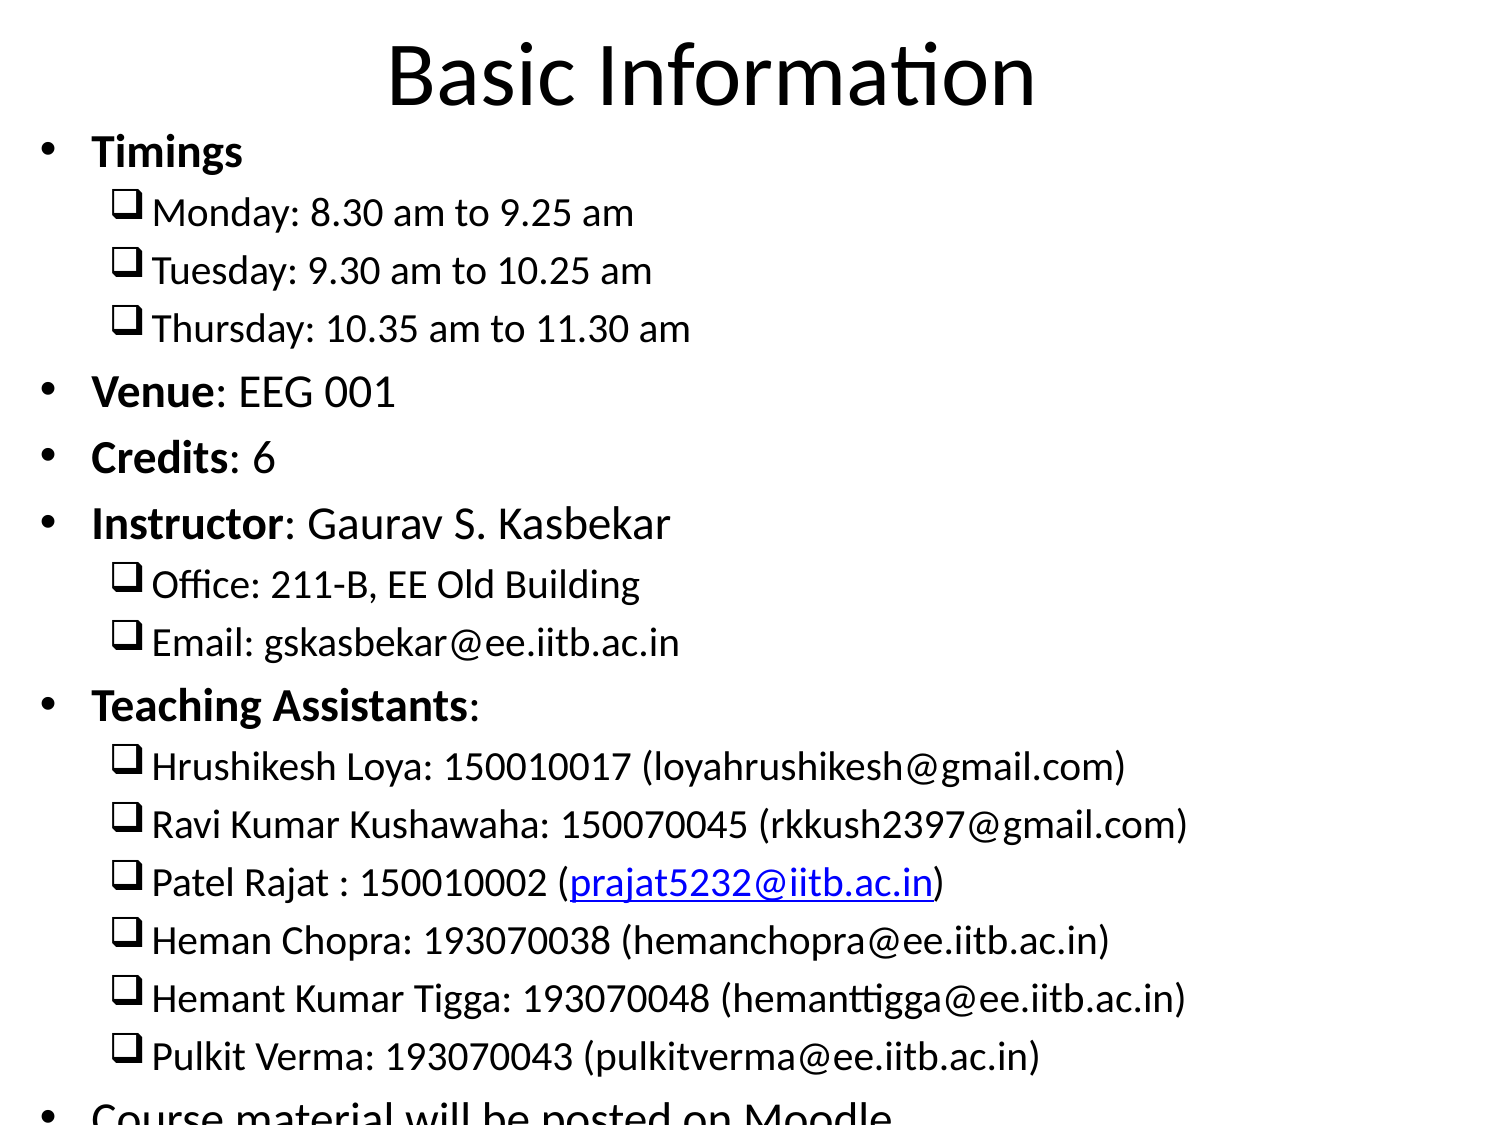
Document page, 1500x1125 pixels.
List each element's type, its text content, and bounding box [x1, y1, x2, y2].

list Timings Monday: 8.30 am to 9.25 am Tuesday: 9.30 am to 10.25 am Thursday: 10.35 am to 11.30 am Venue: EEG 001 Credits: 6 Instructor: Gaurav S. Kasbekar Office: 211-B, EE Old Building Email: gskasbekar@ee.iitb.ac.in Teaching Assistants: Hrushikesh Loya: 150010017 (loyahrushikesh@gmail.com) Ravi Kumar Kushawaha: 150070045 (rkkush2397@gmail.com) Patel Rajat : 150010002 (prajat5232@iitb.ac.in) Heman Chopra: 193070038 (hemanchopra@ee.iitb.ac.in) Hemant Kumar Tigga: 193070048 (hemanttigga@ee.iitb.ac.in) Pulkit Verma: 193070043 (pulkitverma@ee.iitb.ac.in) Course material will be posted on Moodle [24, 112, 1500, 1125]
title Basic Information [37, 0, 1388, 112]
